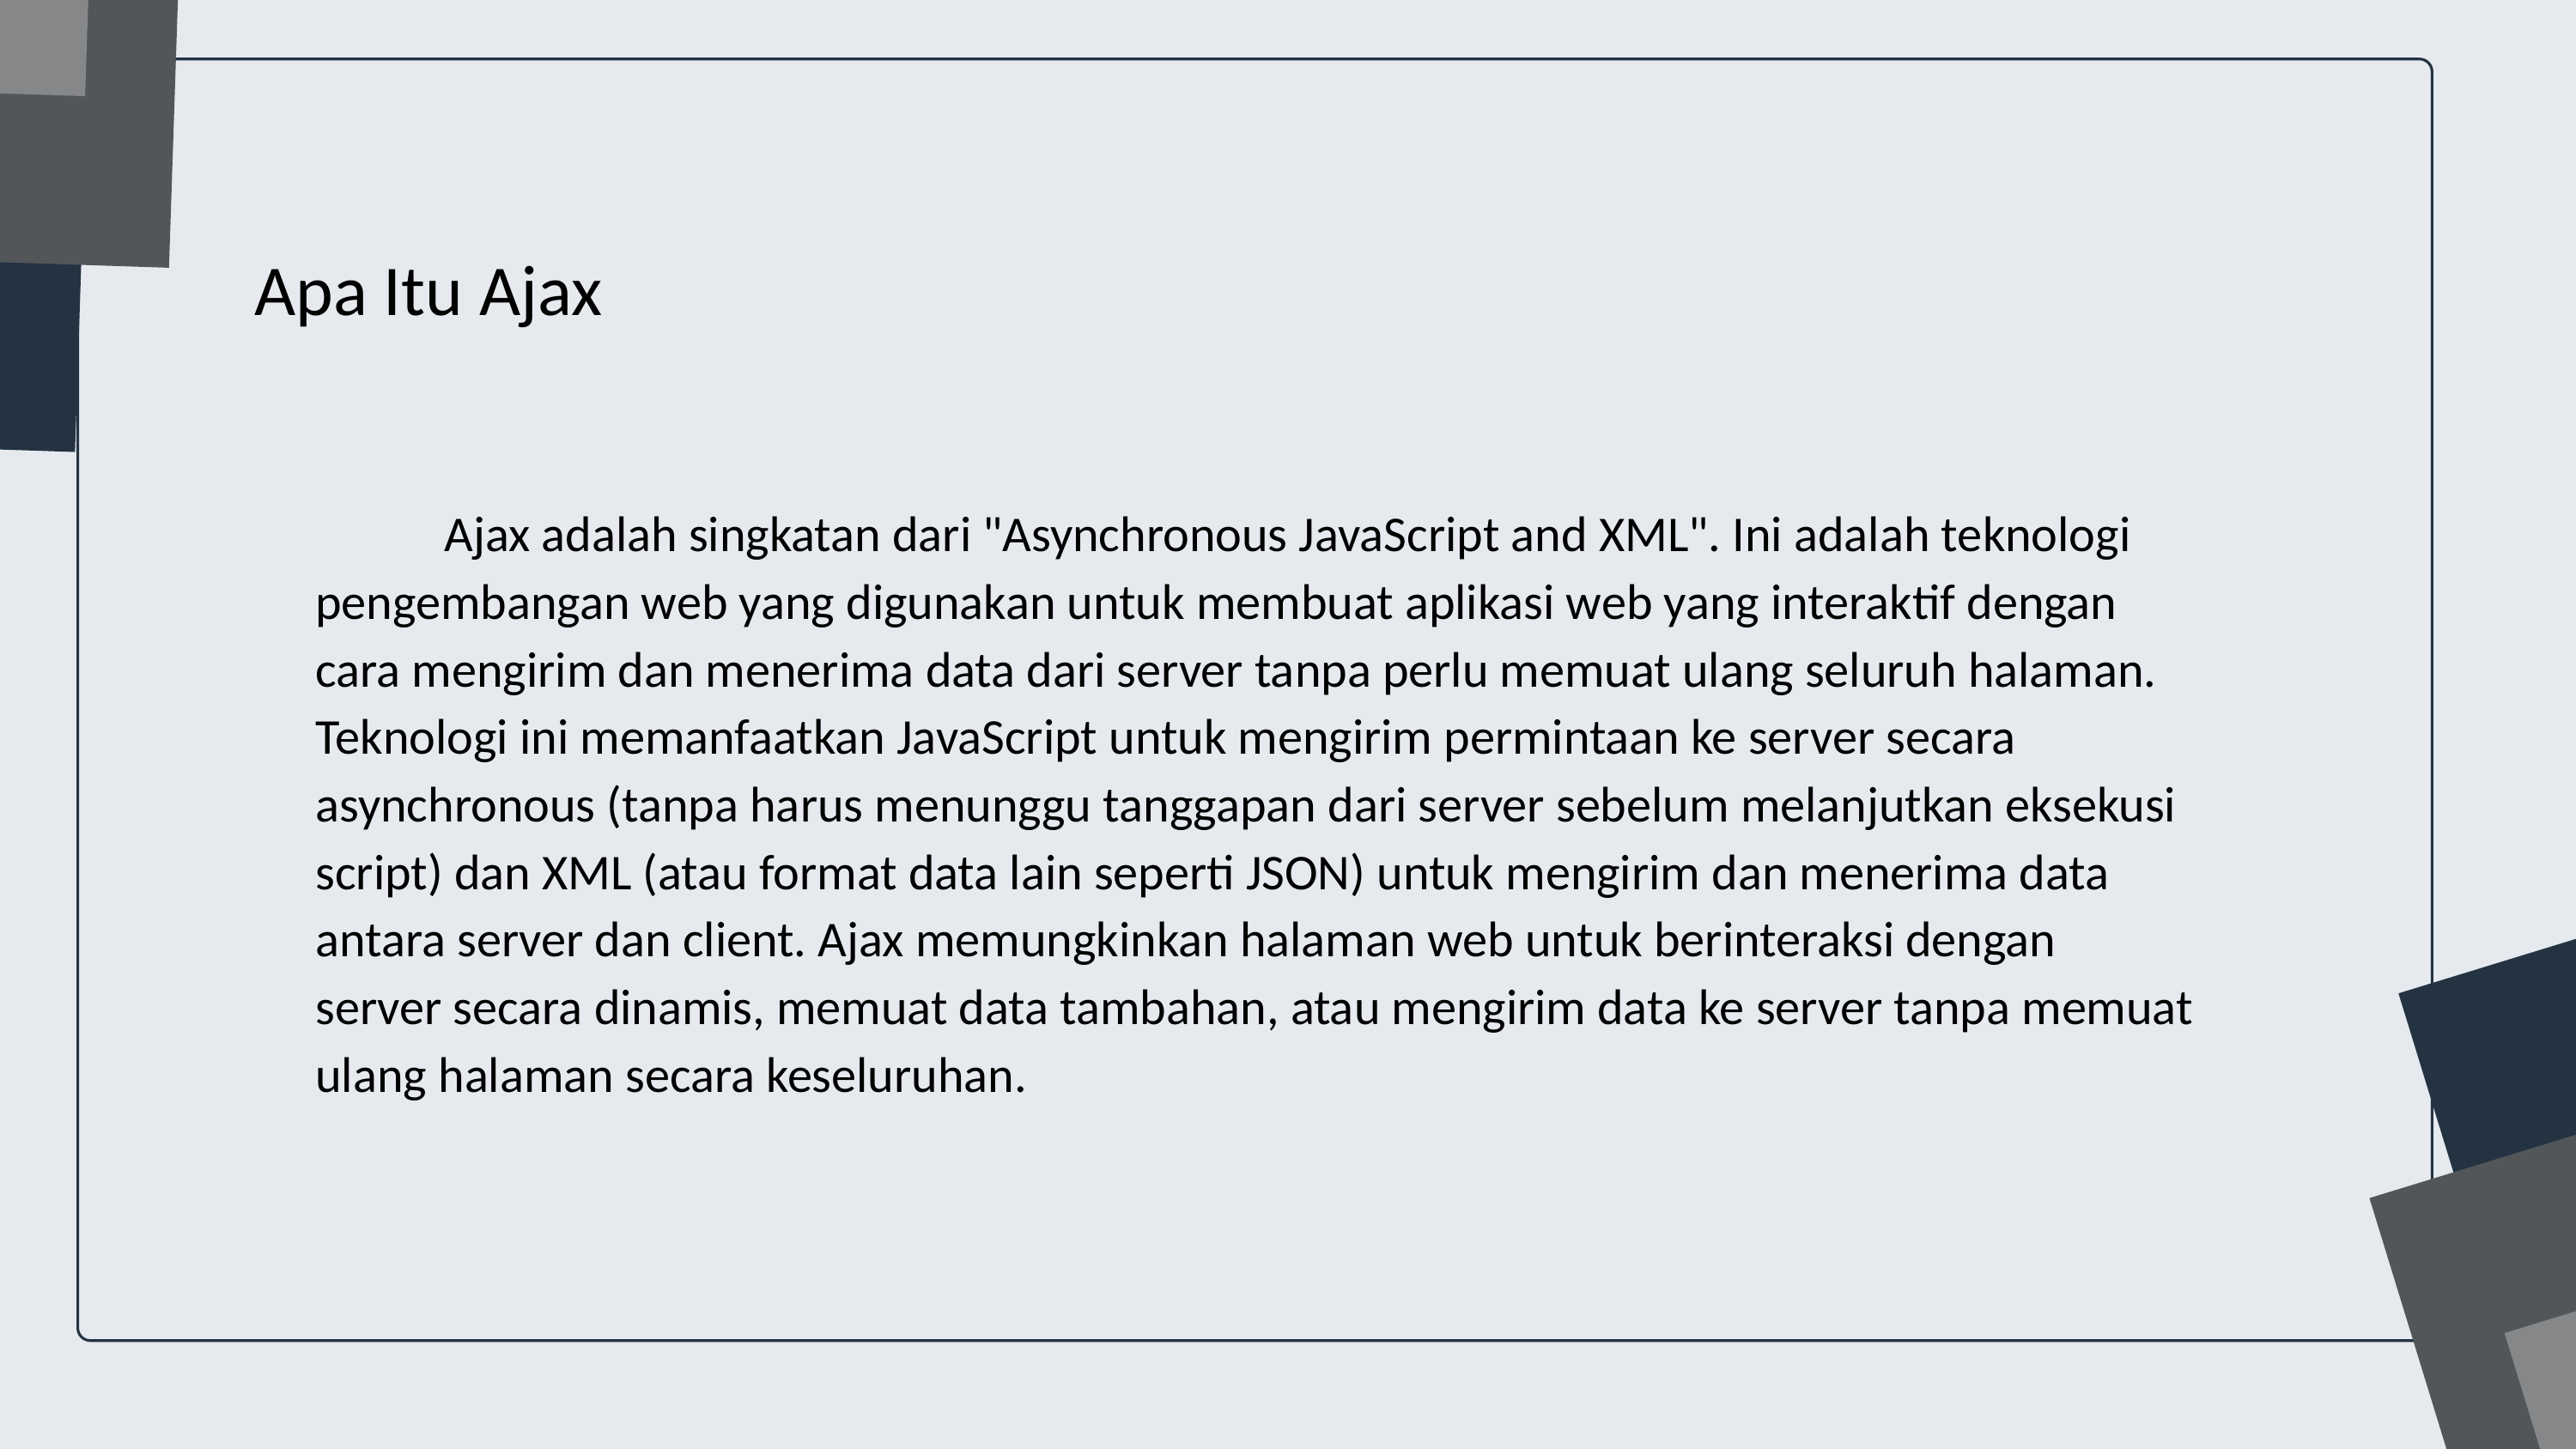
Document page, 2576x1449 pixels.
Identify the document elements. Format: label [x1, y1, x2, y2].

text_box [2250, 764, 2576, 1449]
text_box [77, 58, 2433, 1341]
text_box [0, 0, 392, 528]
